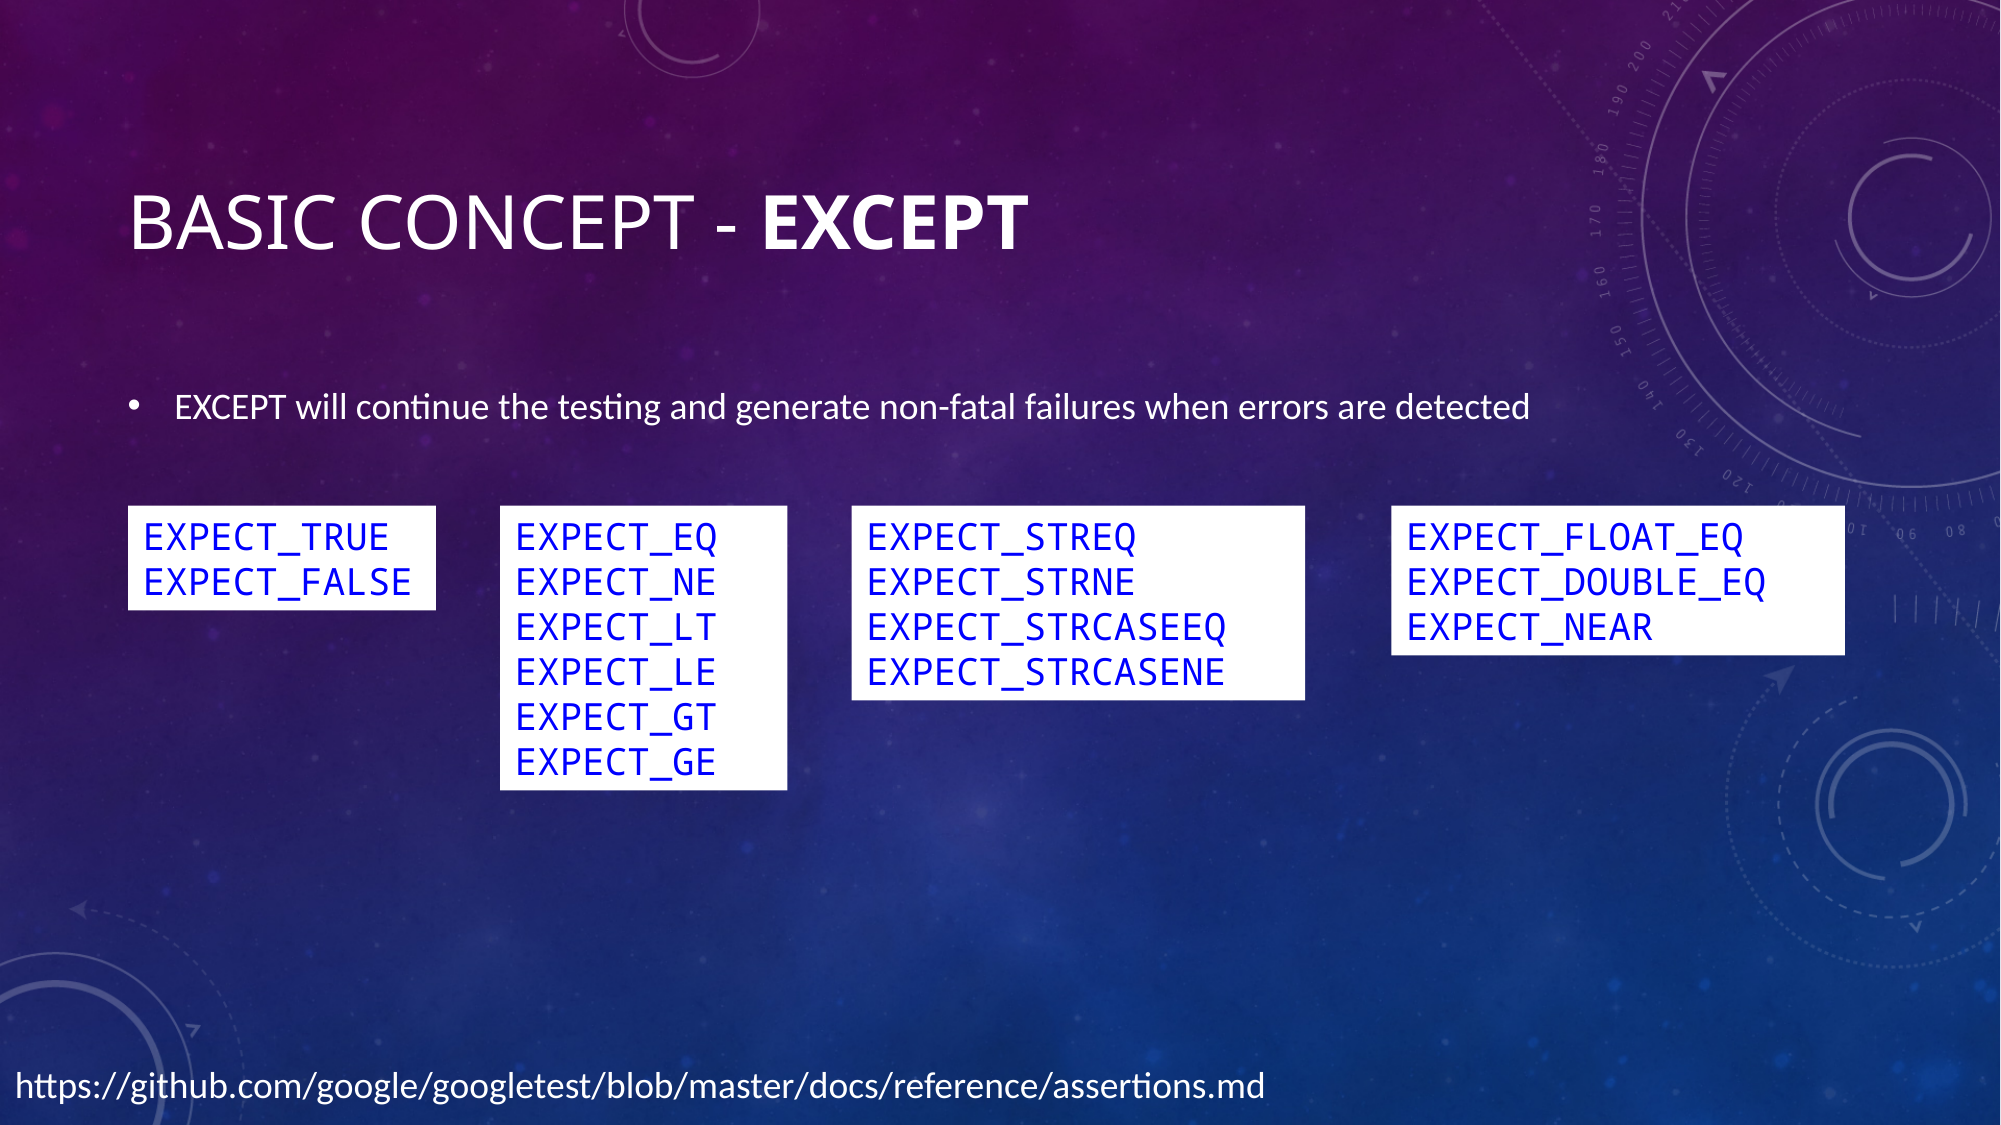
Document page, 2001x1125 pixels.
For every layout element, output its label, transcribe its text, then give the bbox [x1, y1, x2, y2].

text_box EXPECT_FLOAT_EQ EXPECT_DOUBLE_EQ EXPECT_NEAR [1391, 505, 1845, 656]
text_box https://github.com/google/googletest/blob/master/docs/reference/assertions.md [0, 1053, 1305, 1113]
title Basic concept - Except [112, 99, 1775, 339]
list EXCEPT will continue the testing and generate non-fatal failures when errors are detected [112, 351, 1775, 458]
text_box EXPECT_EQ EXPECT_NE EXPECT_LT EXPECT_LE EXPECT_GT EXPECT_GE [500, 505, 788, 791]
text_box EXPECT_STREQ EXPECT_STRNE EXPECT_STRCASEEQ EXPECT_STRCASENE [851, 505, 1306, 701]
picture [0, 0, 2001, 1125]
text_box EXPECT_TRUE EXPECT_FALSE [128, 505, 436, 611]
